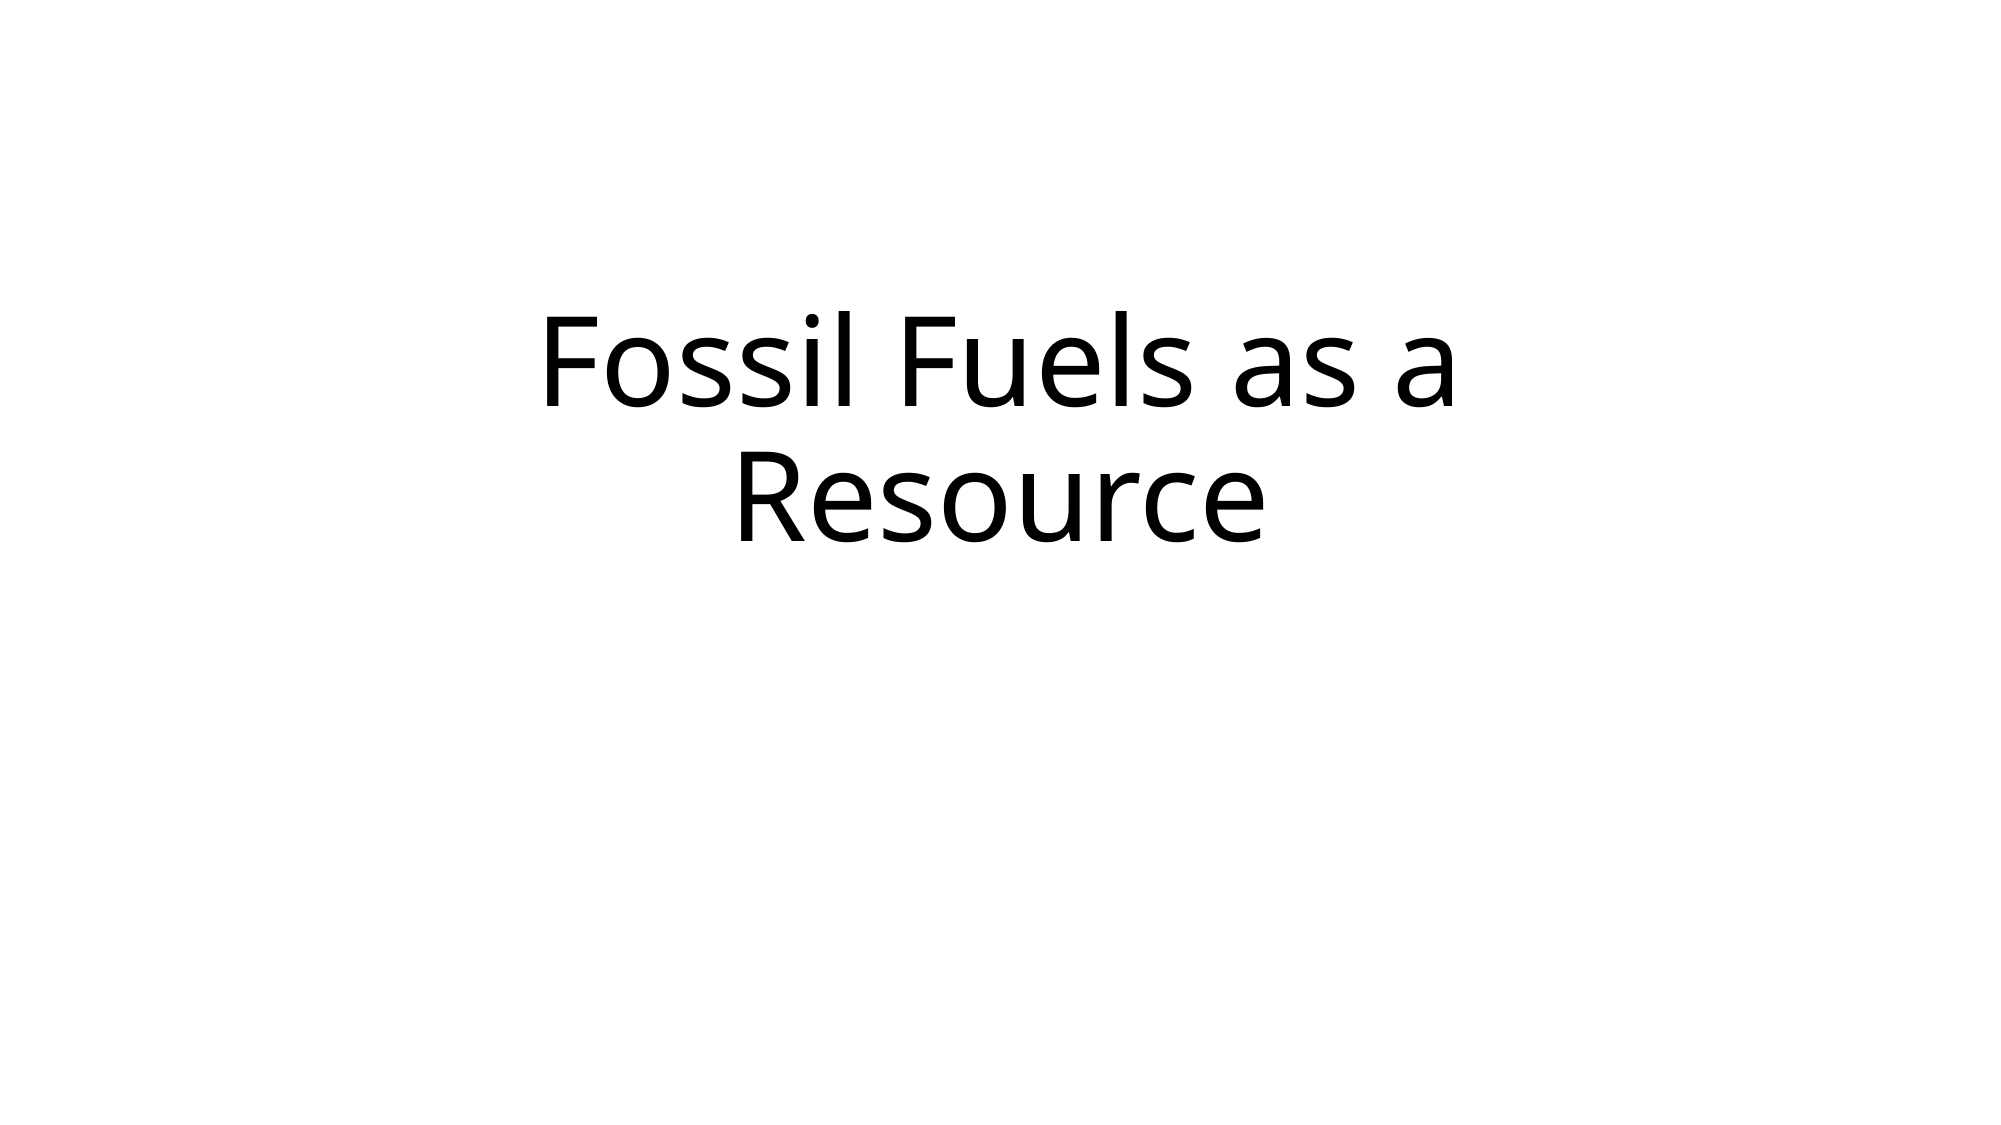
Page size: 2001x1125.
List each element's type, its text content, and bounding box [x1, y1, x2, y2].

title Fossil Fuels as a Resource [249, 184, 1750, 576]
